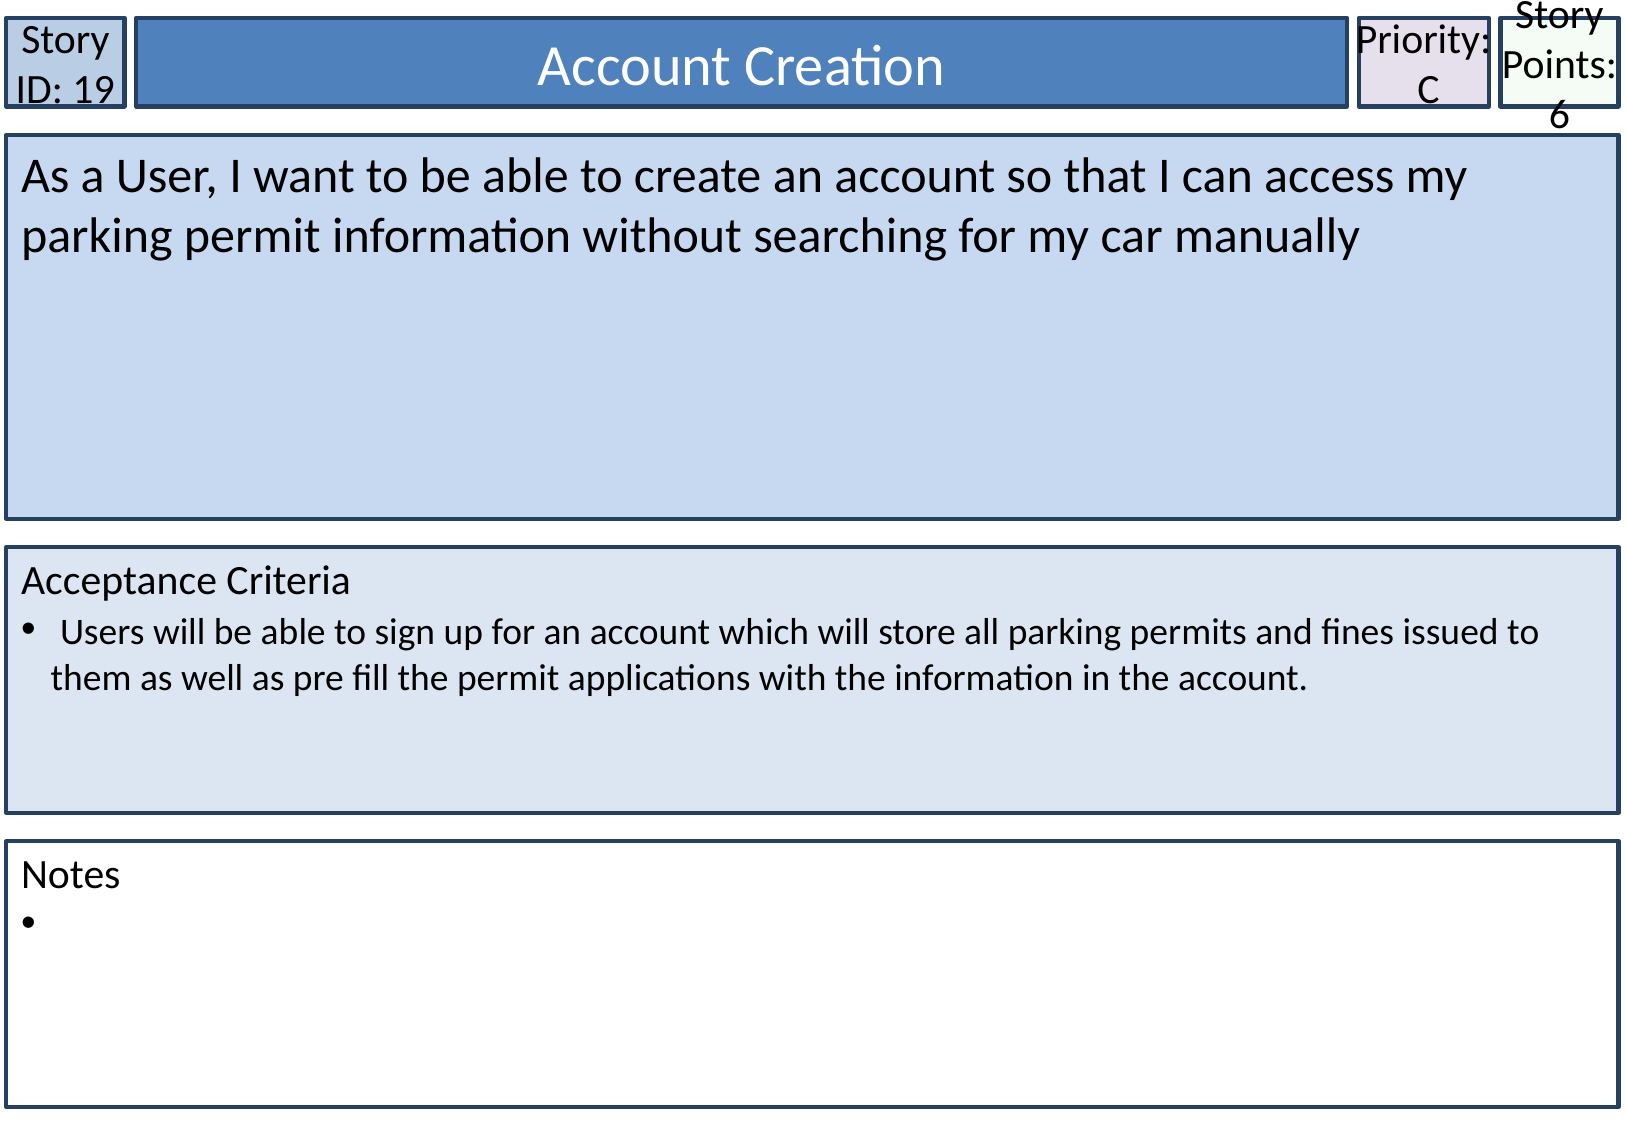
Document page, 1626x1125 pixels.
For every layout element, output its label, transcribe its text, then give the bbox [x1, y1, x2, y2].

text_box Priority: C [1357, 16, 1491, 109]
text_box Story ID: 19 [4, 16, 127, 109]
text_box Acceptance Criteria Users will be able to sign up for an account which will store all parking permits and fines issued to them as well as pre fill the permit applications with the information in the account. [4, 545, 1621, 815]
text_box Story Points: 6 [1498, 16, 1621, 109]
text_box Account Creation [134, 16, 1349, 109]
text_box As a User, I want to be able to create an account so that I can access my parking permit information without searching for my car manually [4, 133, 1621, 521]
text_box Notes [4, 839, 1621, 1109]
